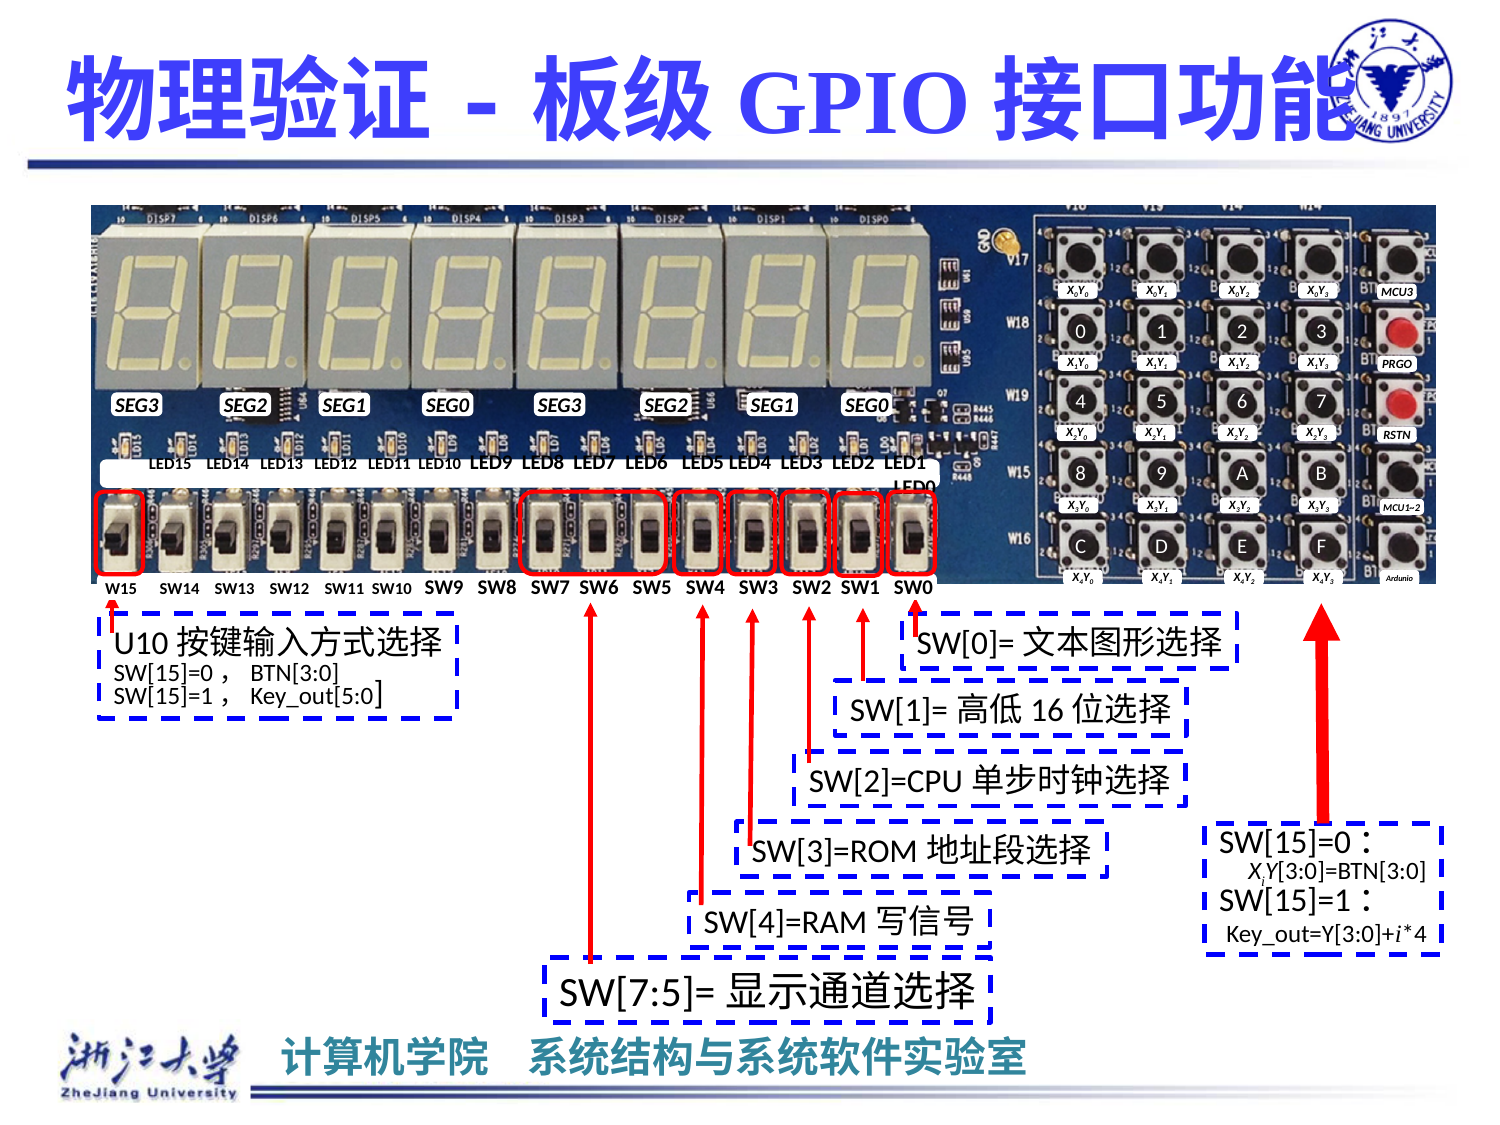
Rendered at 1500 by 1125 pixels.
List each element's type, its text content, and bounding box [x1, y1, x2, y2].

list [64, 255, 1198, 1059]
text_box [749, 608, 753, 847]
text_box SW[1]=高低16位选择 [835, 680, 1187, 736]
text_box SW[0]=文本图形选择 [901, 613, 1238, 669]
text_box SW[7:5]=显示通道选择 [544, 957, 991, 1023]
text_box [90, 204, 1436, 599]
picture [7, 0, 1493, 1125]
text_box SW[2]=CPU单步时钟选择 [793, 751, 1186, 807]
text_box SW[4]=RAM写信号 [688, 892, 991, 948]
title 物理验证-板级GPIO接口功能 [50, 30, 1452, 163]
text_box U10按键输入方式选择 SW[15]=0，BTN[3:0] SW[15]=1，Key_out[5:0] [98, 613, 458, 719]
text_box SW[3]=ROM地址段选择 [736, 821, 1107, 877]
text_box SW[15]=0： XiY[3:0]=BTN[3:0] SW[15]=1： Key_out=Y[3:0]+i*4 [1204, 823, 1442, 955]
